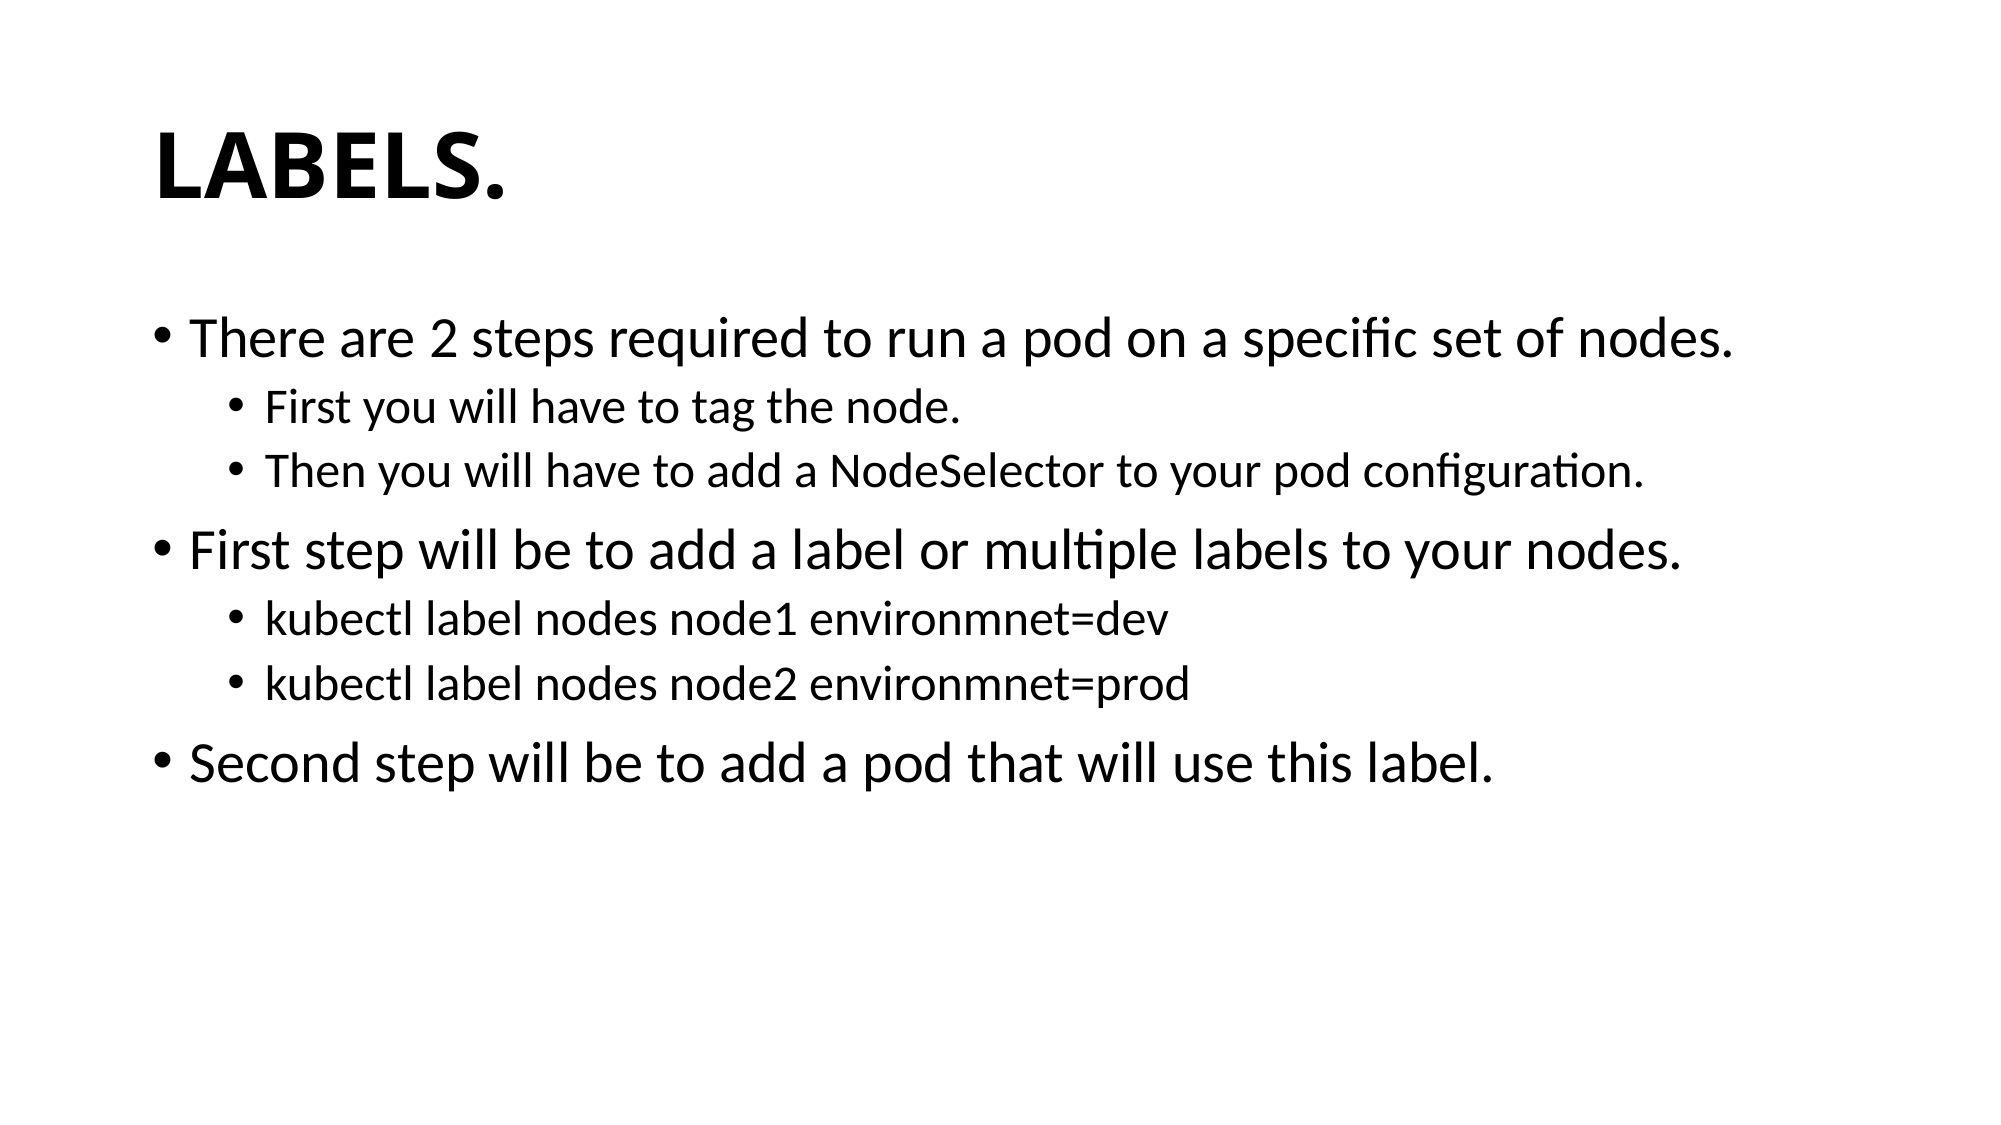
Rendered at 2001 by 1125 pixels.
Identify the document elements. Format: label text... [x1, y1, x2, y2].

list There are 2 steps required to run a pod on a specific set of nodes. First you will have to tag the node. Then you will have to add a NodeSelector to your pod configuration. First step will be to add a label or multiple labels to your nodes. kubectl label nodes node1 environmnet=dev kubectl label nodes node2 environmnet=prod Second step will be to add a pod that will use this label. [137, 299, 1863, 1014]
title LABELS. [137, 59, 1863, 278]
